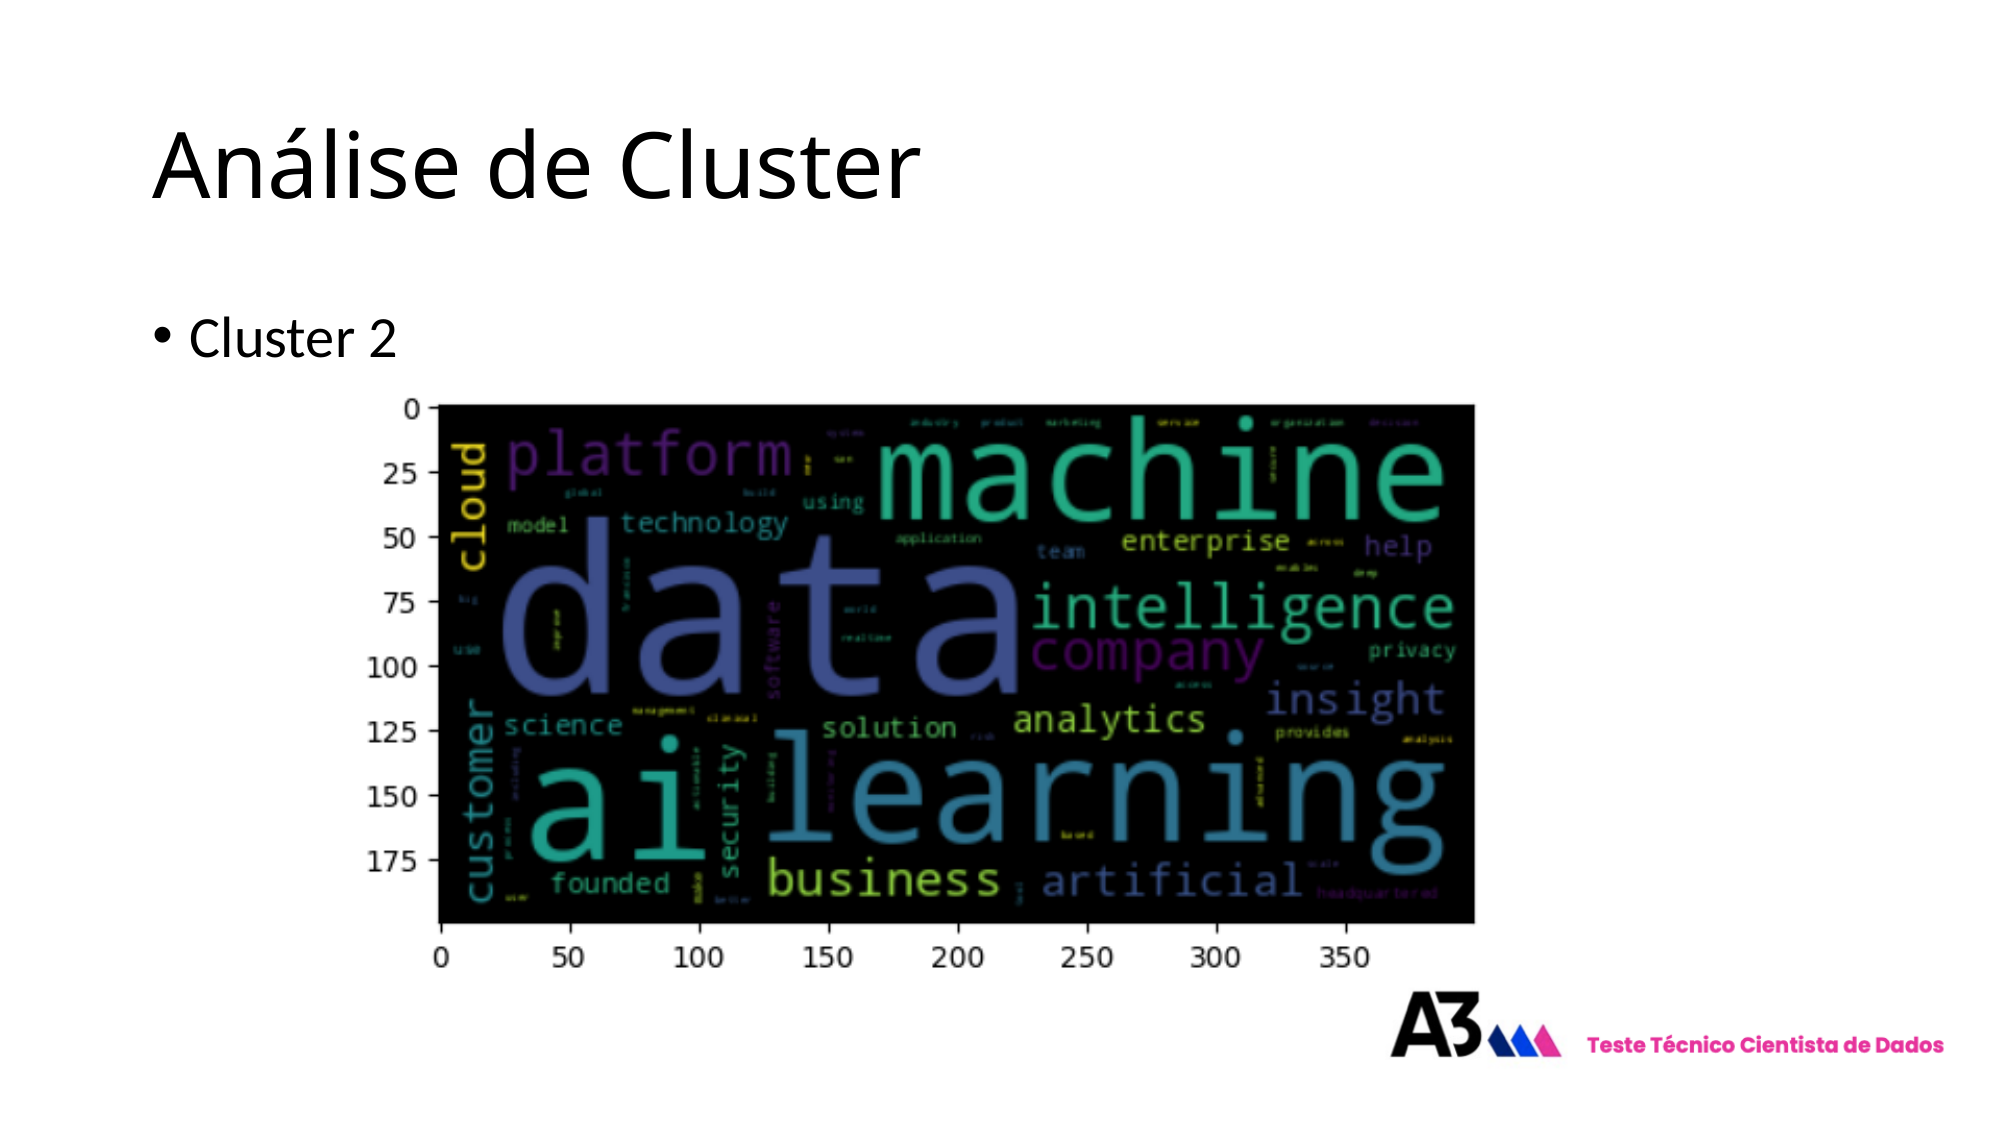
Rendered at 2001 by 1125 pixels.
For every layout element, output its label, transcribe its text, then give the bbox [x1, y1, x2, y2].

picture [343, 376, 1955, 1083]
list Cluster 2 [137, 299, 1863, 1014]
title Análise de Cluster [137, 59, 1863, 278]
